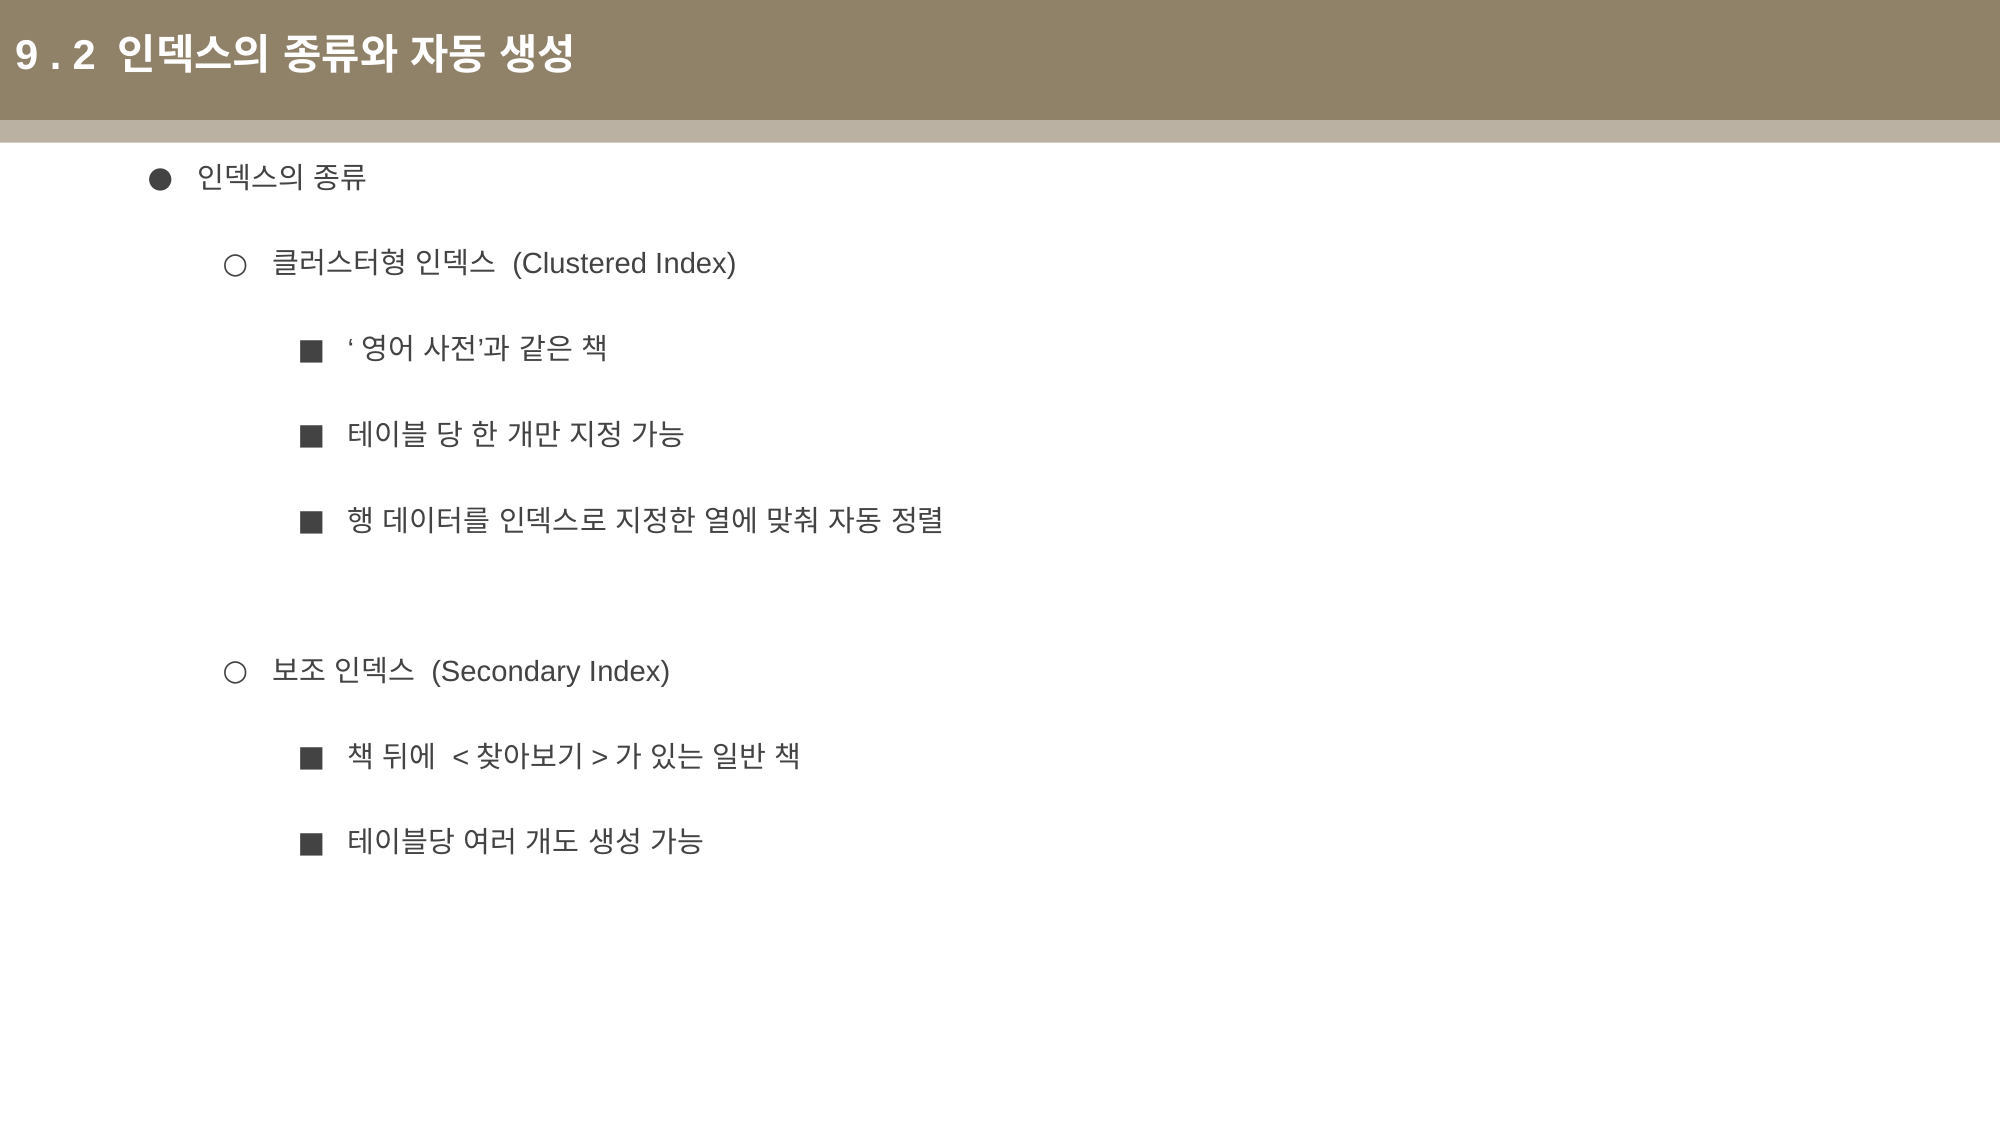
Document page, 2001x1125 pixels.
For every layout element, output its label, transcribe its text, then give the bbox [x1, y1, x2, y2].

text_box 9 . 2 인덱스의 종류와 자동 생성 [0, 13, 1864, 139]
list 인덱스의 종류 클러스터형 인덱스 (Clustered Index) ‘영어 사전’과 같은 책 테이블 당 한 개만 지정 가능 행 데이터를 인덱스로 지정한 열에 맞춰 자동 정렬 보조 인덱스 (Secondary Index) 책 뒤에 <찾아보기>가 있는 일반 책 테이블당 여러 개도 생성 가능 [107, 139, 1533, 1077]
